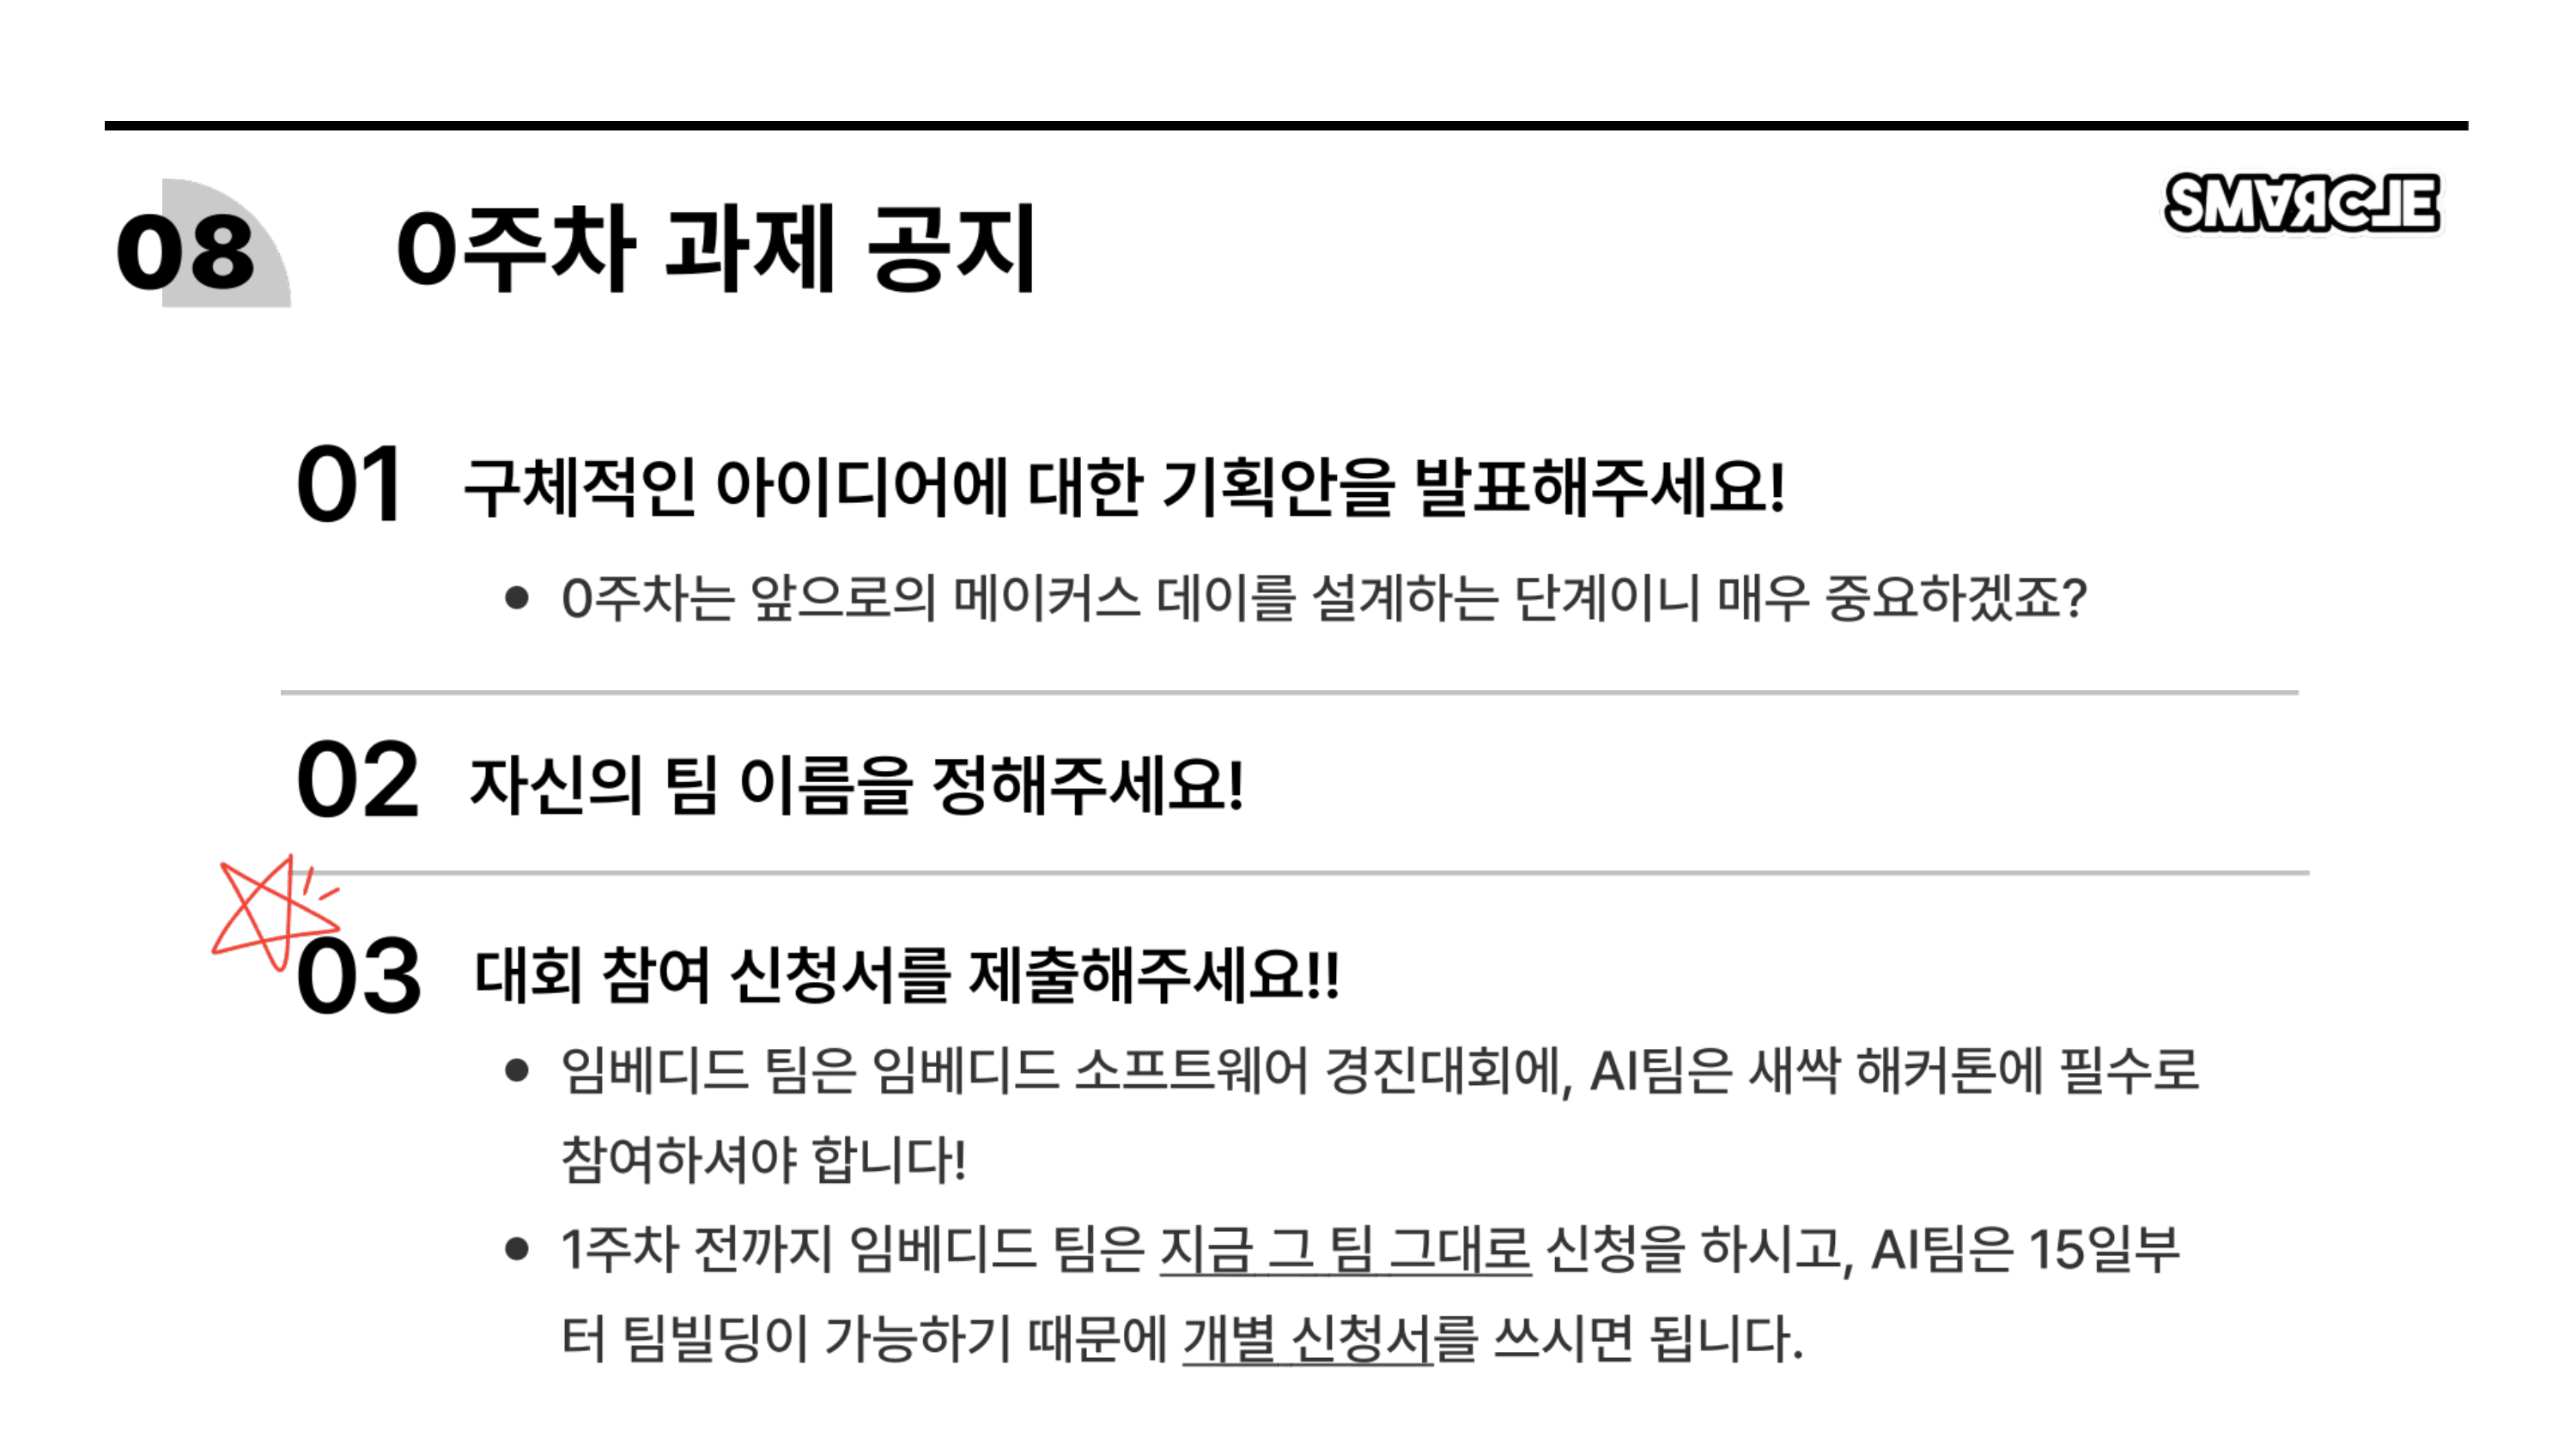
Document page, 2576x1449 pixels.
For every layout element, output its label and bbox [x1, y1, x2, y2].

picture [80, 118, 2470, 1428]
picture [2149, 146, 2471, 255]
